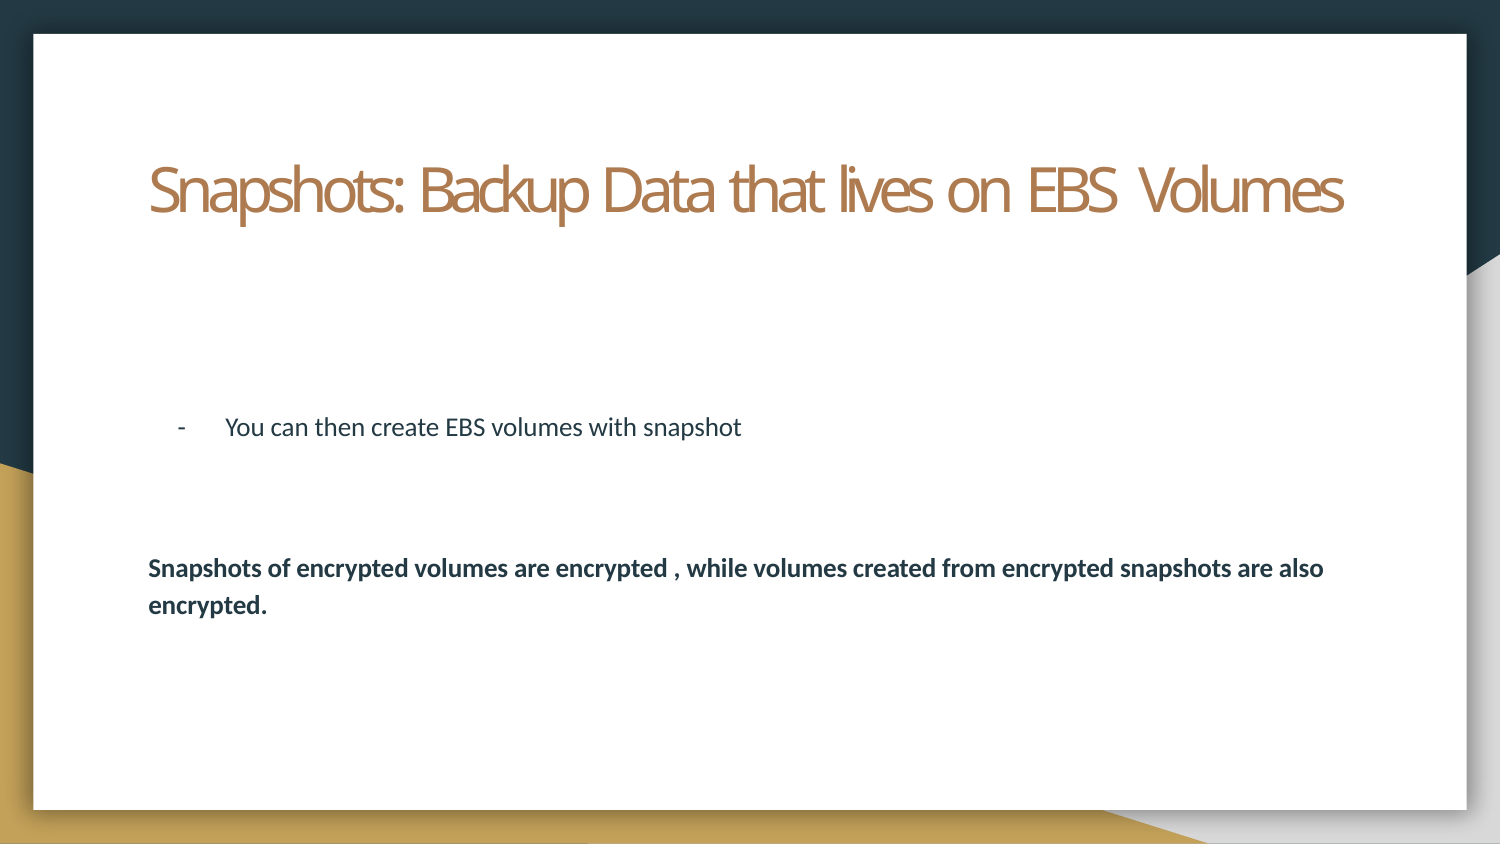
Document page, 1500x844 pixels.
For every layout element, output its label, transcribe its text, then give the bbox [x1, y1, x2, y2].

title Snapshots: Backup Data that lives on EBS Volumes [146, 68, 1354, 292]
picture [0, 0, 1500, 844]
text_box Snapshots of encrypted volumes are encrypted , while volumes created from encrypted snapshots are also encrypted. [146, 543, 1346, 621]
text_box - You can then create EBS volumes with snapshot [175, 407, 757, 443]
